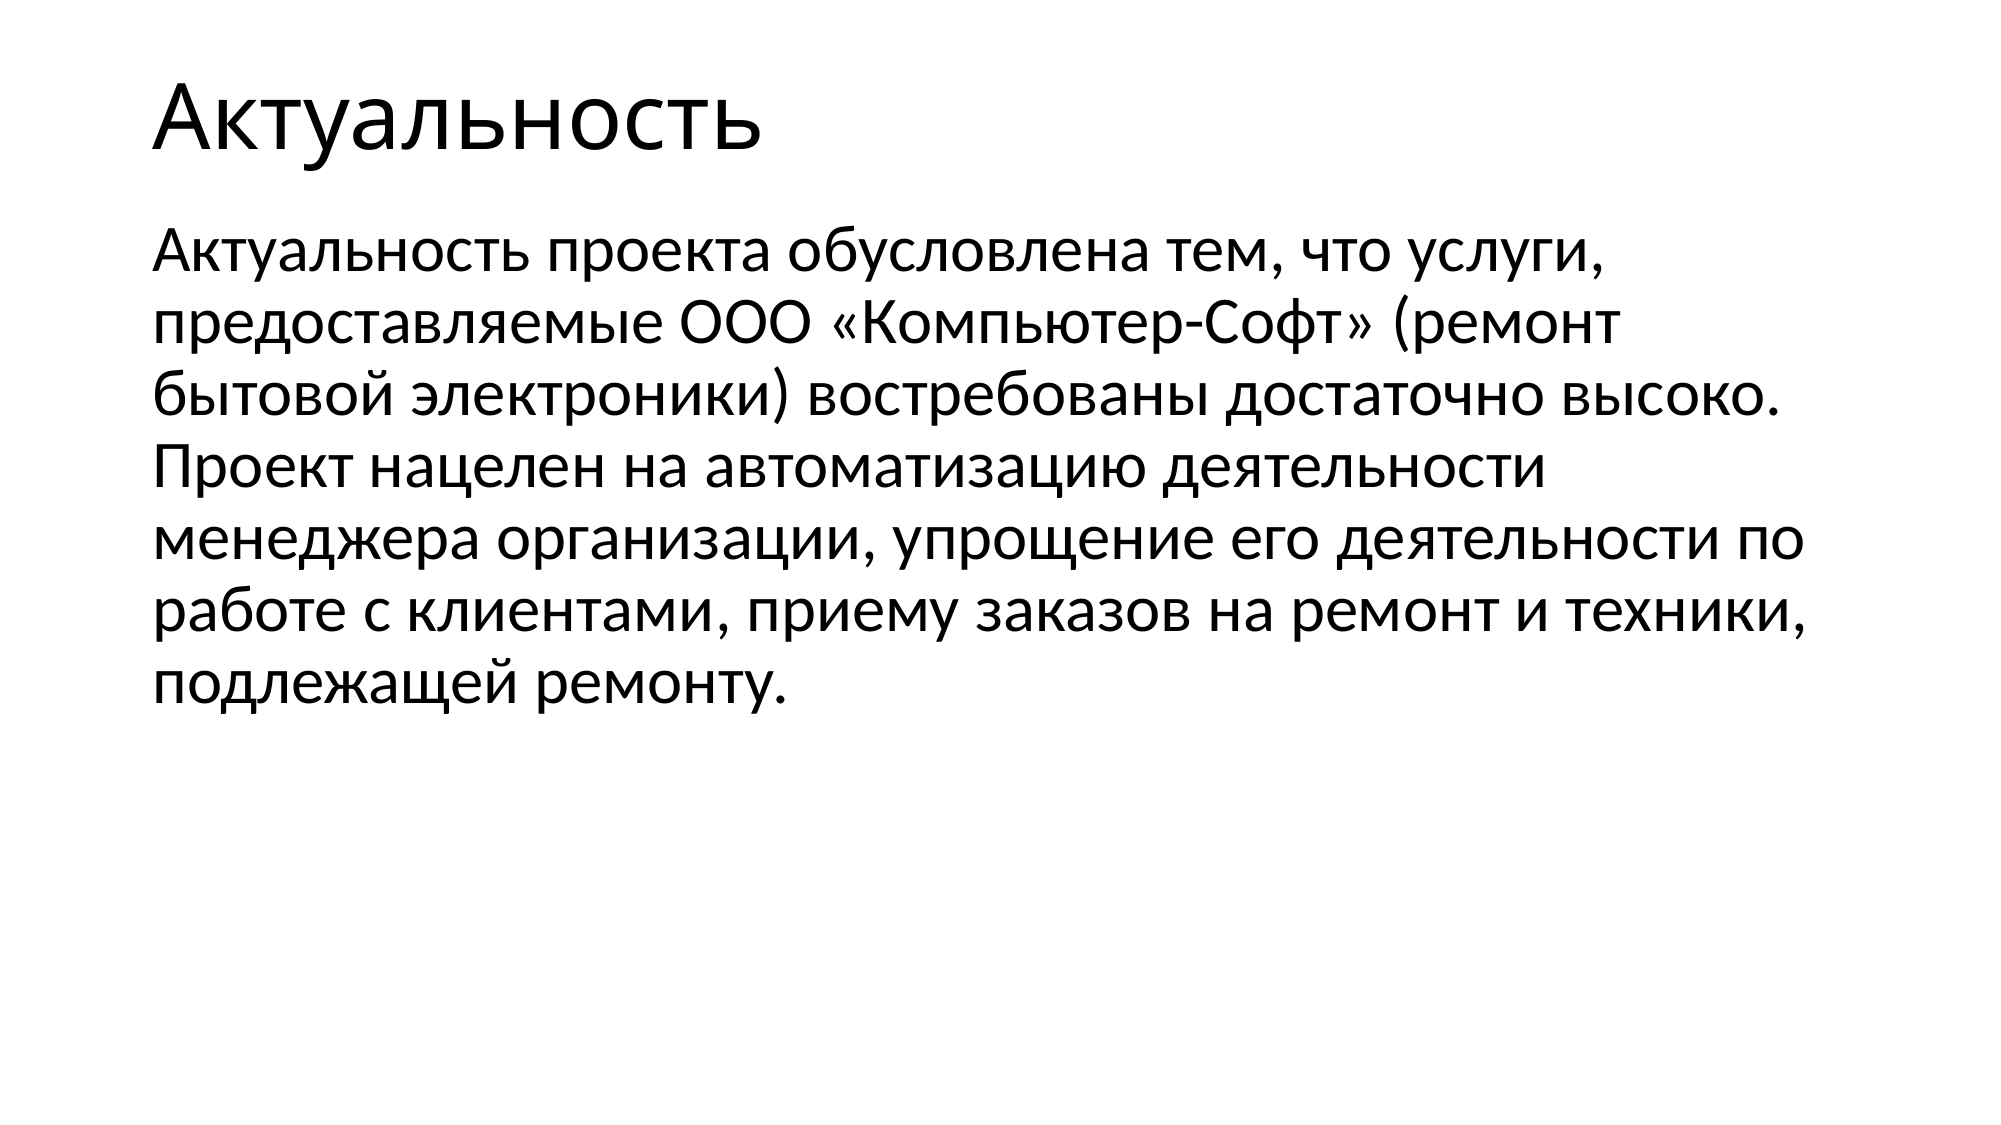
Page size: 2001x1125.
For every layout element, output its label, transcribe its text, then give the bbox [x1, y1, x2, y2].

title Актуальность [137, 59, 1863, 180]
list Актуальность проекта обусловлена тем, что услуги, предоставляемые ООО «Компьютер-Софт» (ремонт бытовой электроники) востребованы достаточно высоко. Проект нацелен на автоматизацию деятельности менеджера организации, упрощение его деятельности по работе с клиентами, приему заказов на ремонт и техники, подлежащей ремонту. [137, 206, 1863, 1014]
